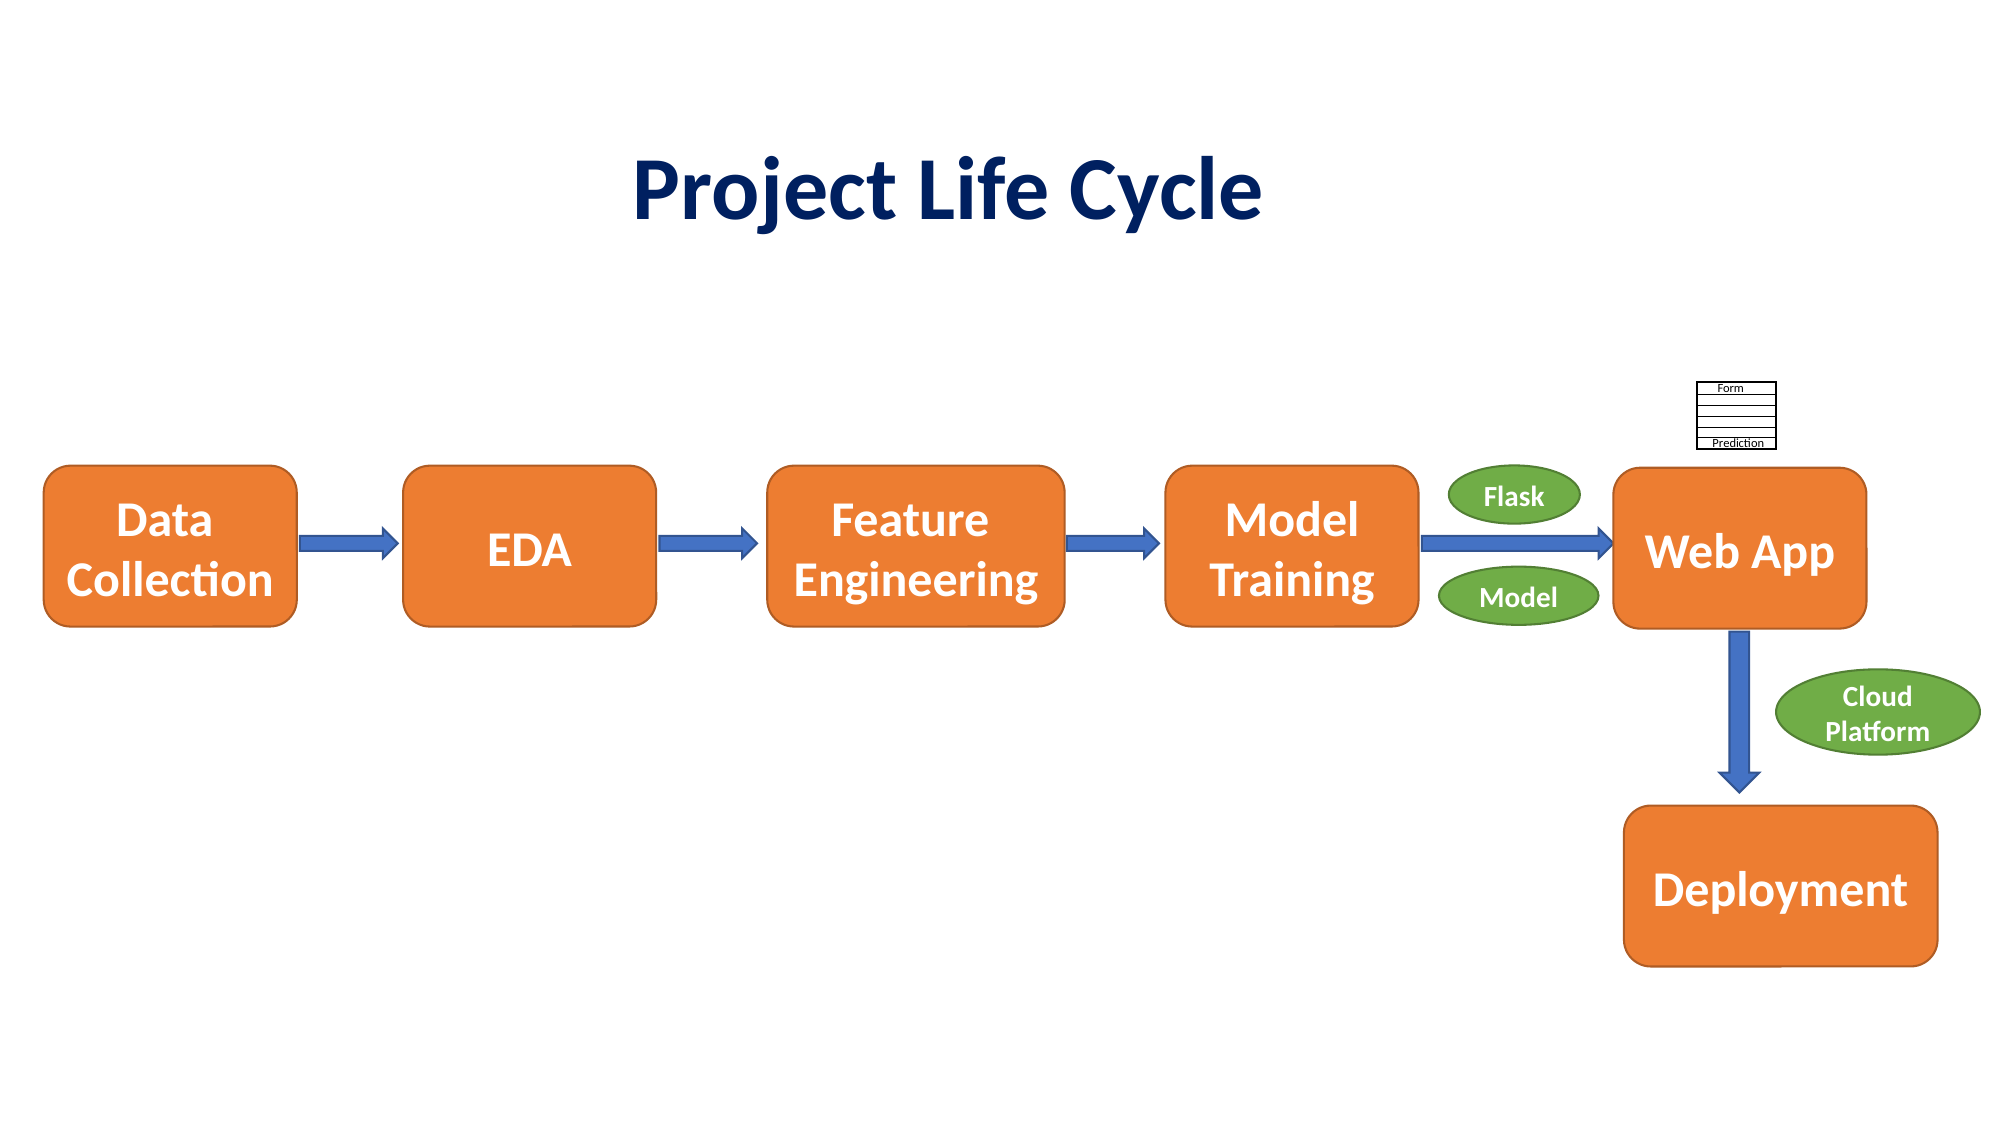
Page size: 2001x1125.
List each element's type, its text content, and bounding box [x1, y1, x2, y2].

text_box [658, 525, 759, 561]
text_box Model [1437, 565, 1600, 626]
text_box [1696, 381, 1702, 394]
text_box [1760, 381, 1777, 394]
text_box Model Training [1164, 464, 1420, 628]
text_box Flask [1447, 464, 1581, 525]
text_box [1420, 525, 1612, 561]
text_box [1696, 395, 1777, 437]
text_box [1717, 630, 1762, 794]
text_box [298, 525, 400, 561]
text_box Prediction [1696, 437, 1781, 449]
text_box Feature Engineering [766, 464, 1066, 628]
text_box Deployment [1622, 804, 1939, 968]
text_box Form [1702, 381, 1760, 394]
text_box [1065, 525, 1161, 561]
text_box EDA [402, 464, 658, 628]
text_box Cloud Platform [1775, 668, 1981, 756]
text_box Data Collection [42, 464, 298, 628]
text_box Web App [1612, 466, 1868, 630]
text_box Project Life Cycle [577, 134, 1320, 247]
